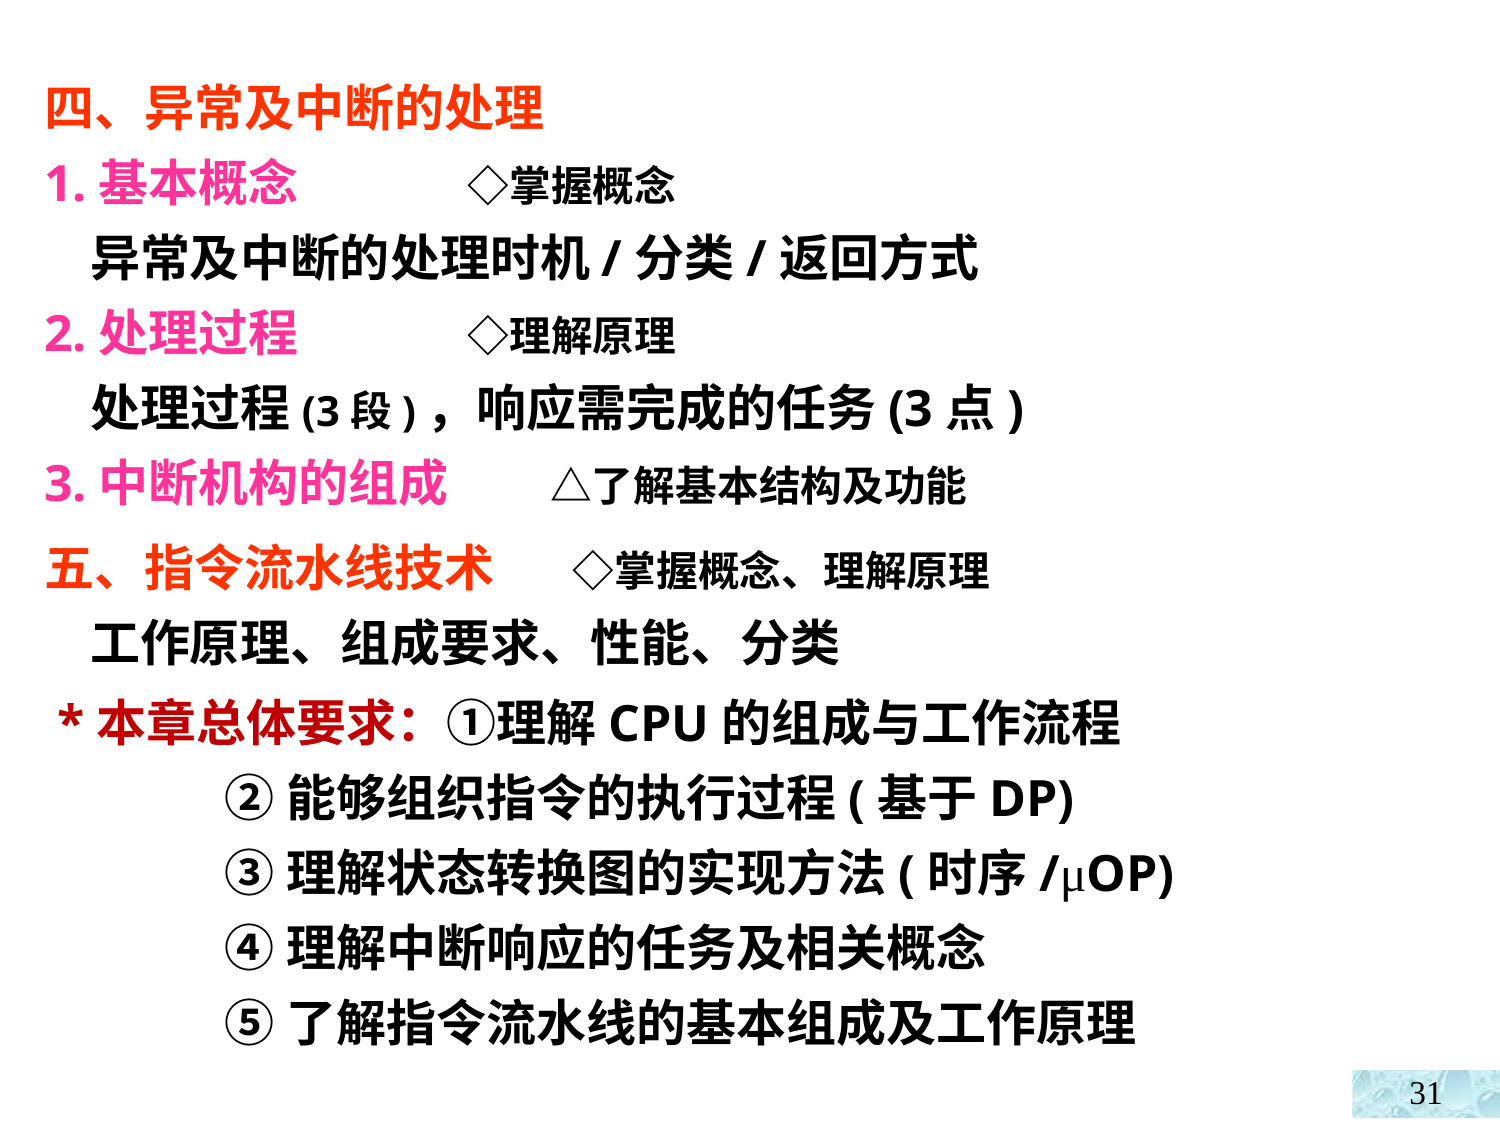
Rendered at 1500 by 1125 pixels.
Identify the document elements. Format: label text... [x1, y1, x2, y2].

text_box *本章总体要求：①理解CPU的组成与工作流程 ②能够组织指令的执行过程(基于DP) ③理解状态转换图的实现方法(时序/μOP) ④理解中断响应的任务及相关概念 ⑤了解指令流水线的基本组成及工作原理 [29, 668, 1471, 1059]
text_box 五、指令流水线技术 ◇掌握概念、理解原理 工作原理、组成要求、性能、分类 [29, 513, 1459, 668]
text_box 四、异常及中断的处理 1.基本概念 ◇掌握概念 异常及中断的处理时机/分类/返回方式 2.处理过程 ◇理解原理 处理过程(3段)，响应需完成的任务(3点) 3.中断机构的组成 △了解基本结构及功能 [29, 54, 1459, 513]
slide_number 31 [1352, 1070, 1500, 1118]
